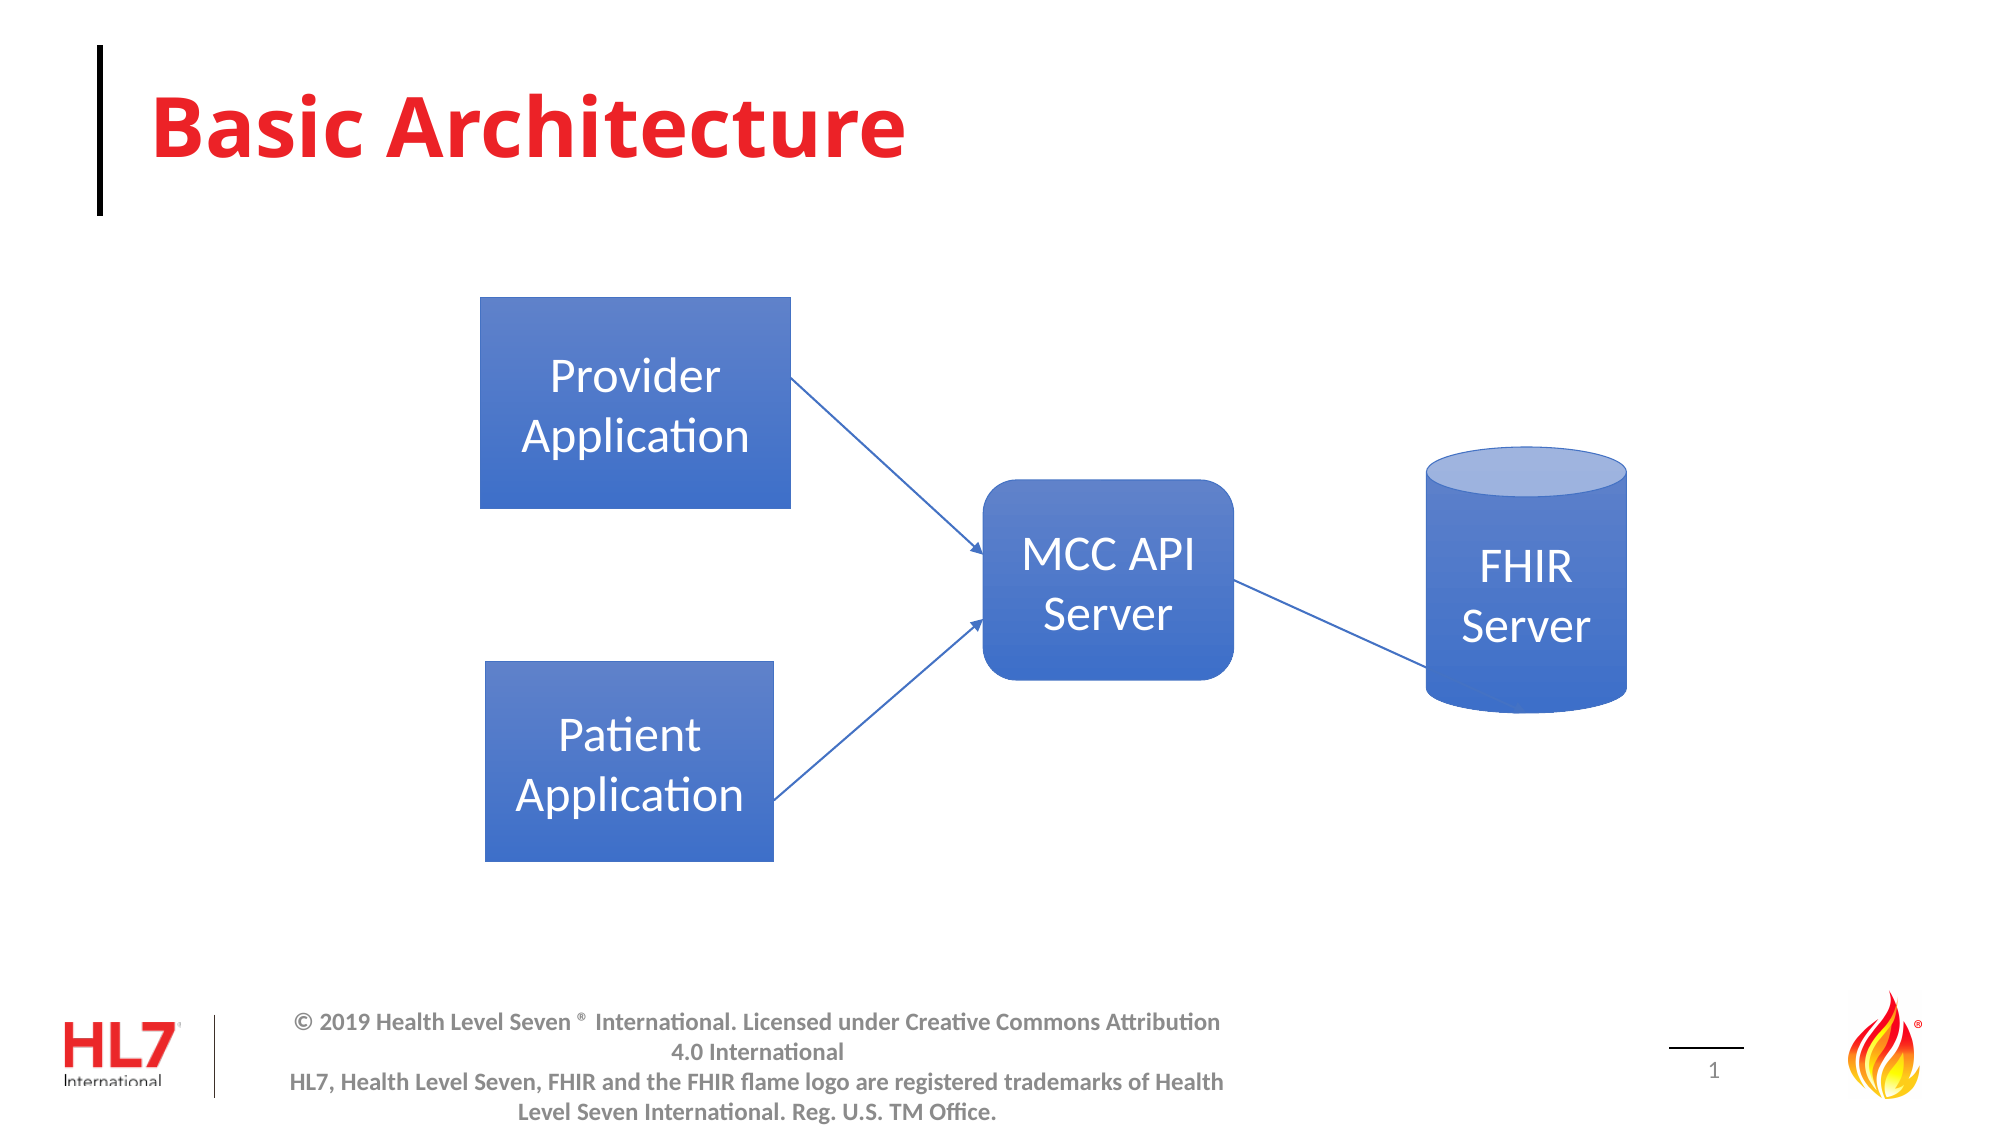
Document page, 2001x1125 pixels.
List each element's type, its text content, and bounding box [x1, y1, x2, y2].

slide_number 1 [1676, 1051, 1736, 1087]
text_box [790, 377, 984, 555]
text_box Patient Application [485, 661, 774, 862]
picture [1848, 990, 1922, 1099]
text_box FHIR Server [1425, 446, 1627, 714]
title Basic Architecture [134, 45, 1935, 217]
text_box MCC API Server [982, 479, 1235, 681]
text_box Provider Application [480, 297, 791, 509]
footer © 2019 Health Level Seven ® International. Licensed under Creative Commons Attribution 4.0 International HL7, Health Level Seven, FHIR and the FHIR flame logo are registered trademarks of Health Level Seven International. Reg. U.S. TM Office. [262, 1048, 1254, 1083]
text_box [773, 618, 984, 801]
